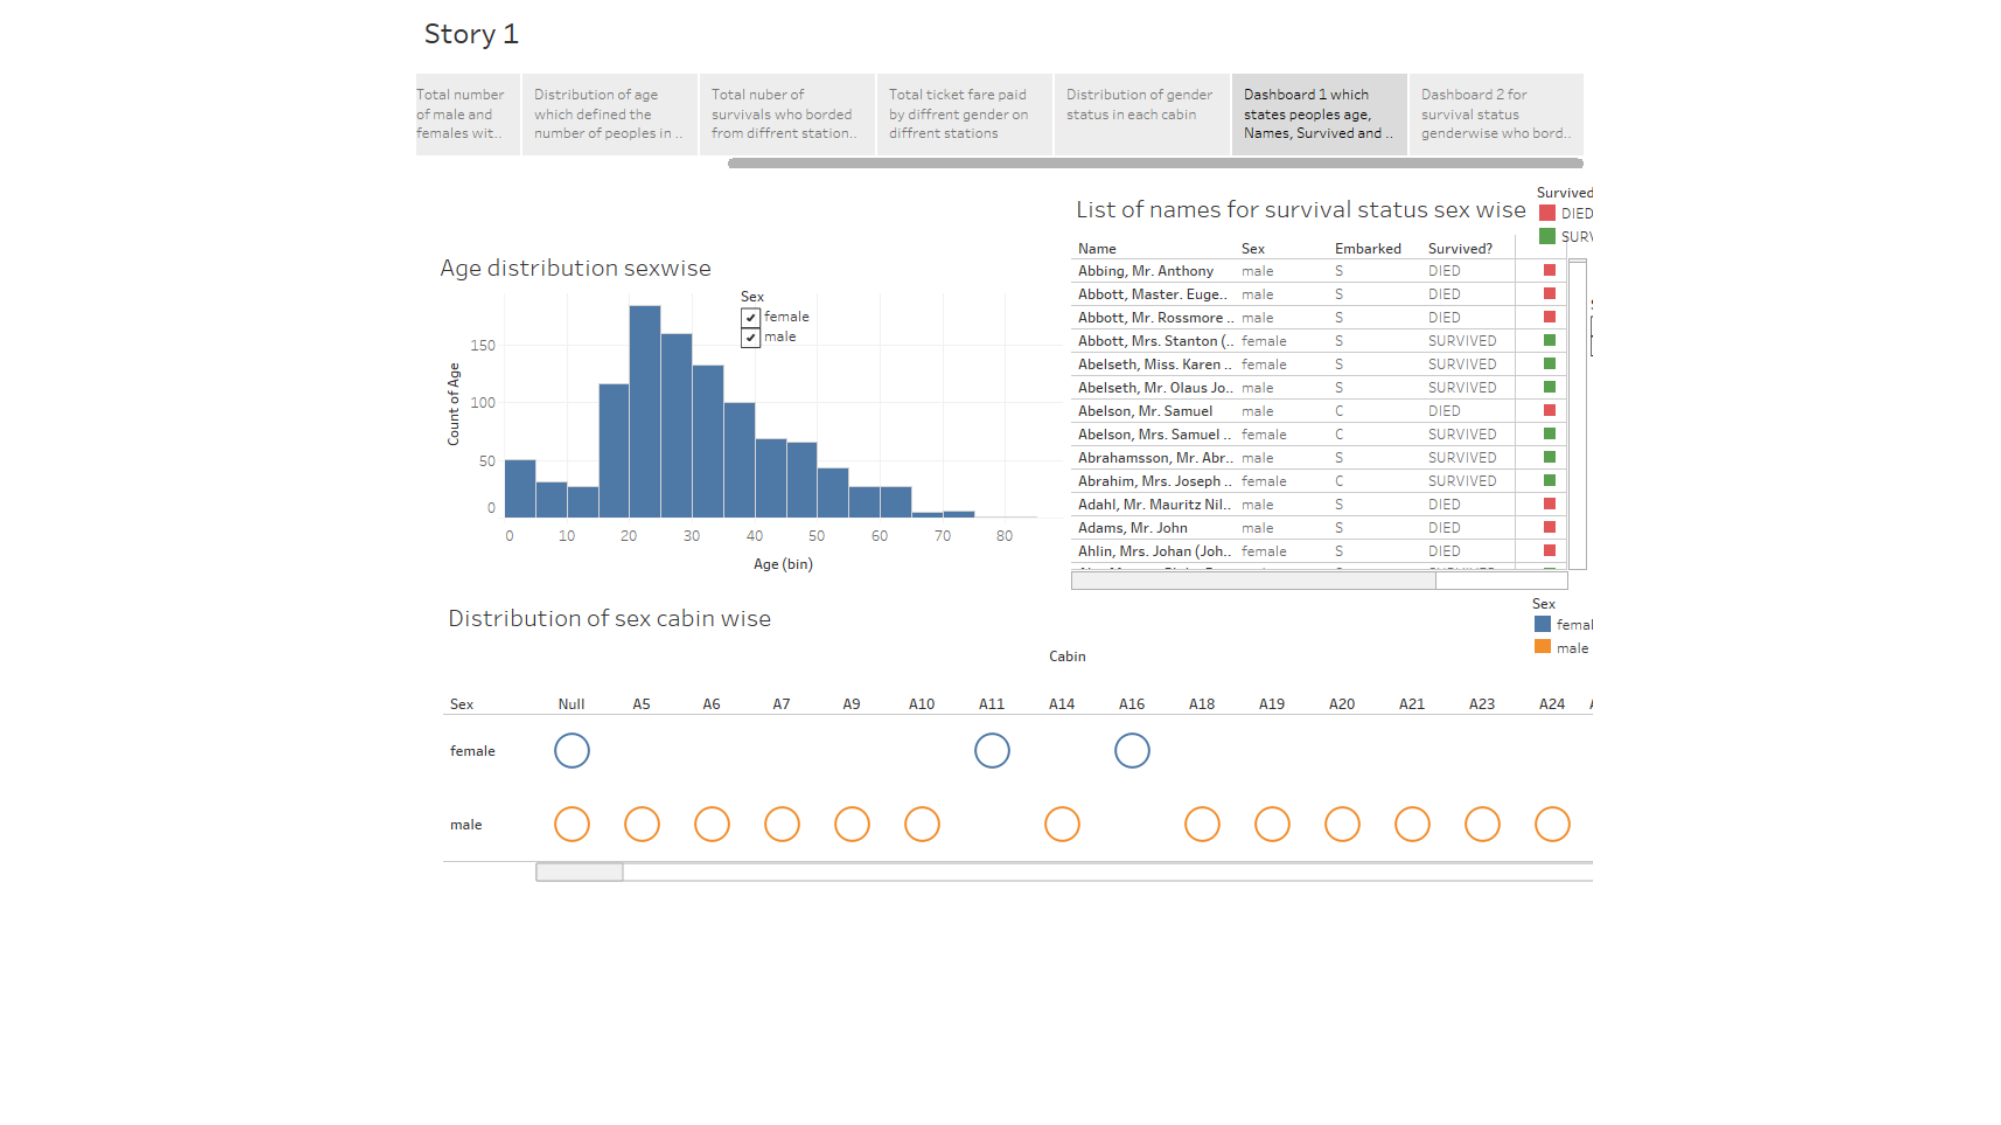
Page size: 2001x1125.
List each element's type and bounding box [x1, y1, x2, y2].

picture [407, 0, 1593, 1125]
